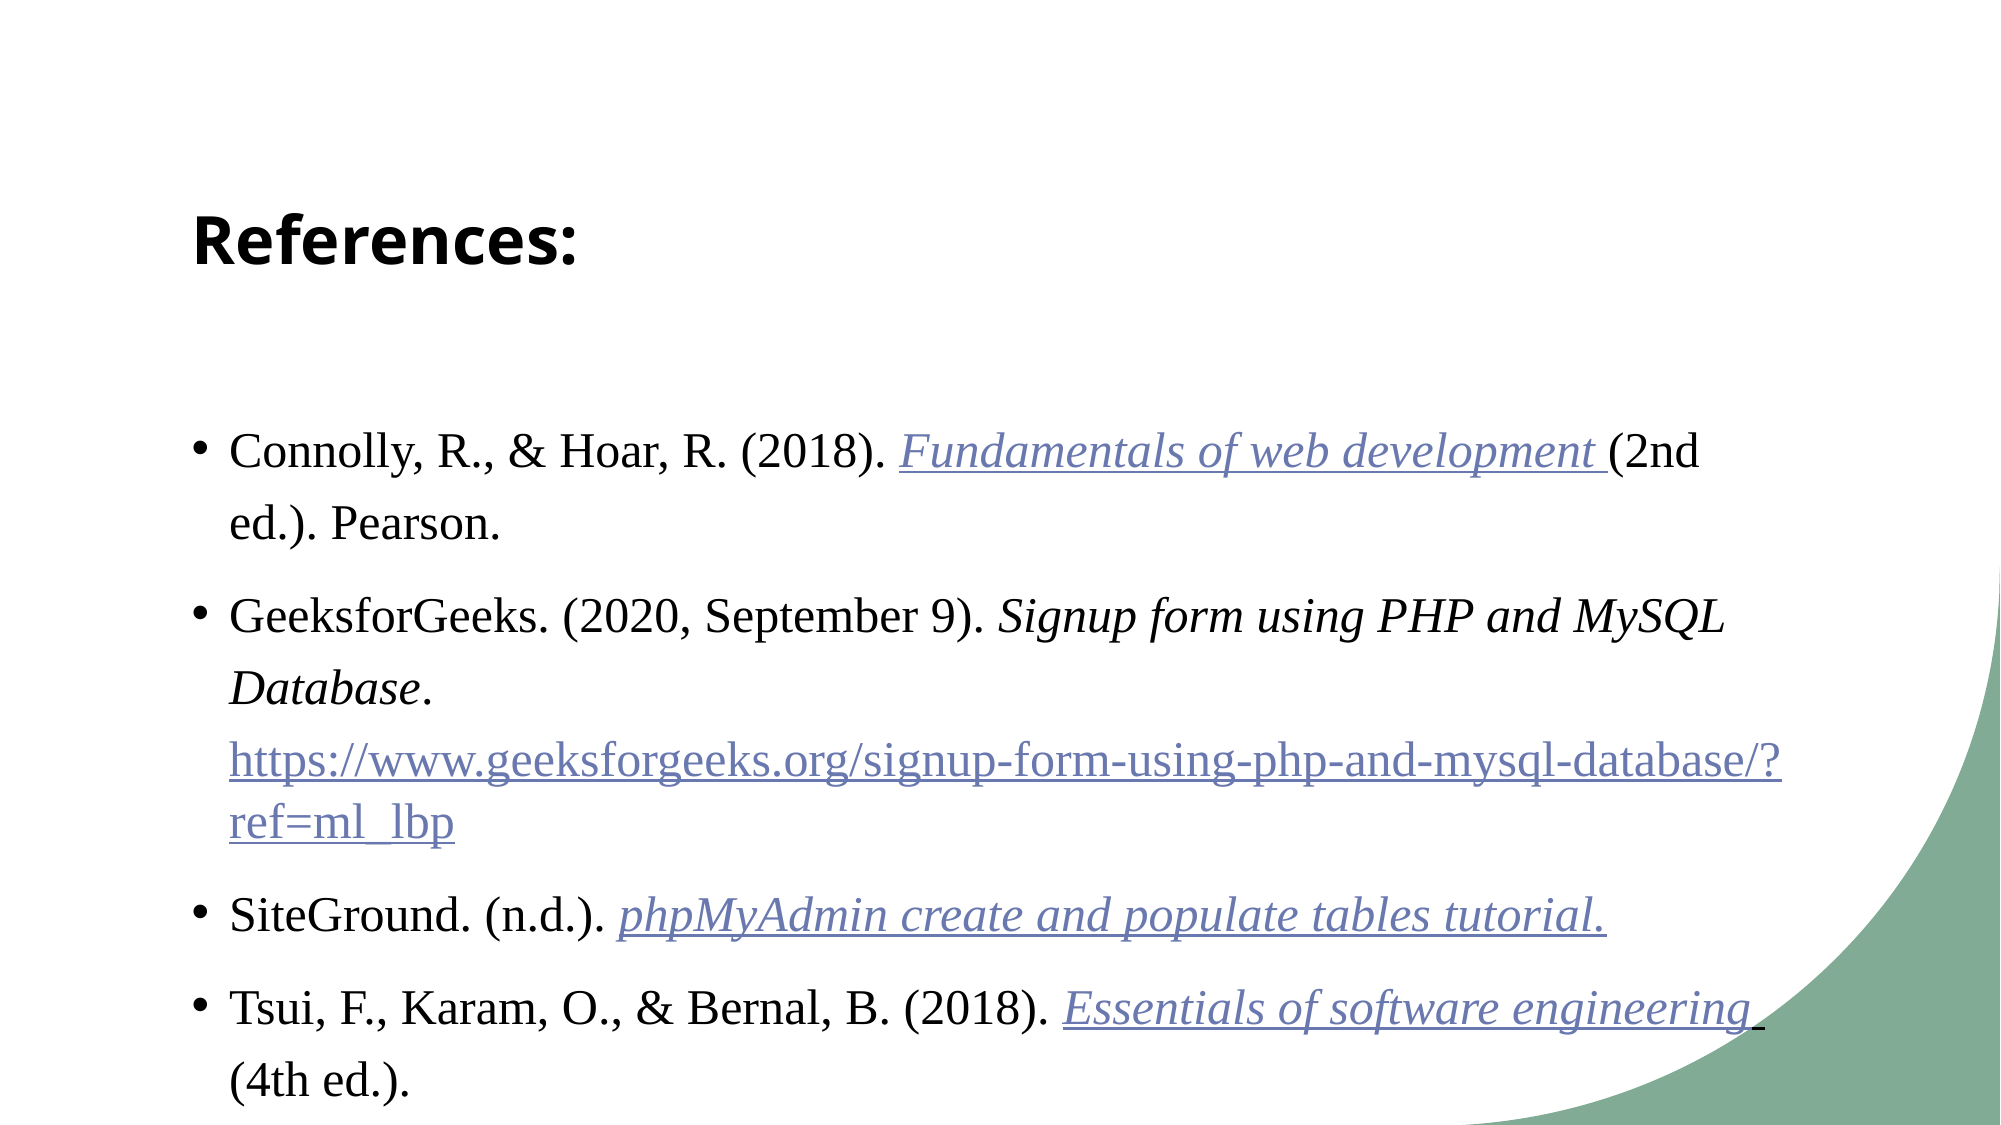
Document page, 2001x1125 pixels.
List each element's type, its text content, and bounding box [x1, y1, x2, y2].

title References: [176, 118, 1809, 366]
list Connolly, R., & Hoar, R. (2018). Fundamentals of web development (2nd ed.). Pearson. GeeksforGeeks. (2020, September 9). Signup form using PHP and MySQL Database. https://www.geeksforgeeks.org/signup-form-using-php-and-mysql-database/?ref=ml_lbp SiteGround. (n.d.). phpMyAdmin create and populate tables tutorial. Tsui, F., Karam, O., & Bernal, B. (2018). Essentials of software engineering (4th ed.). [176, 398, 1809, 975]
